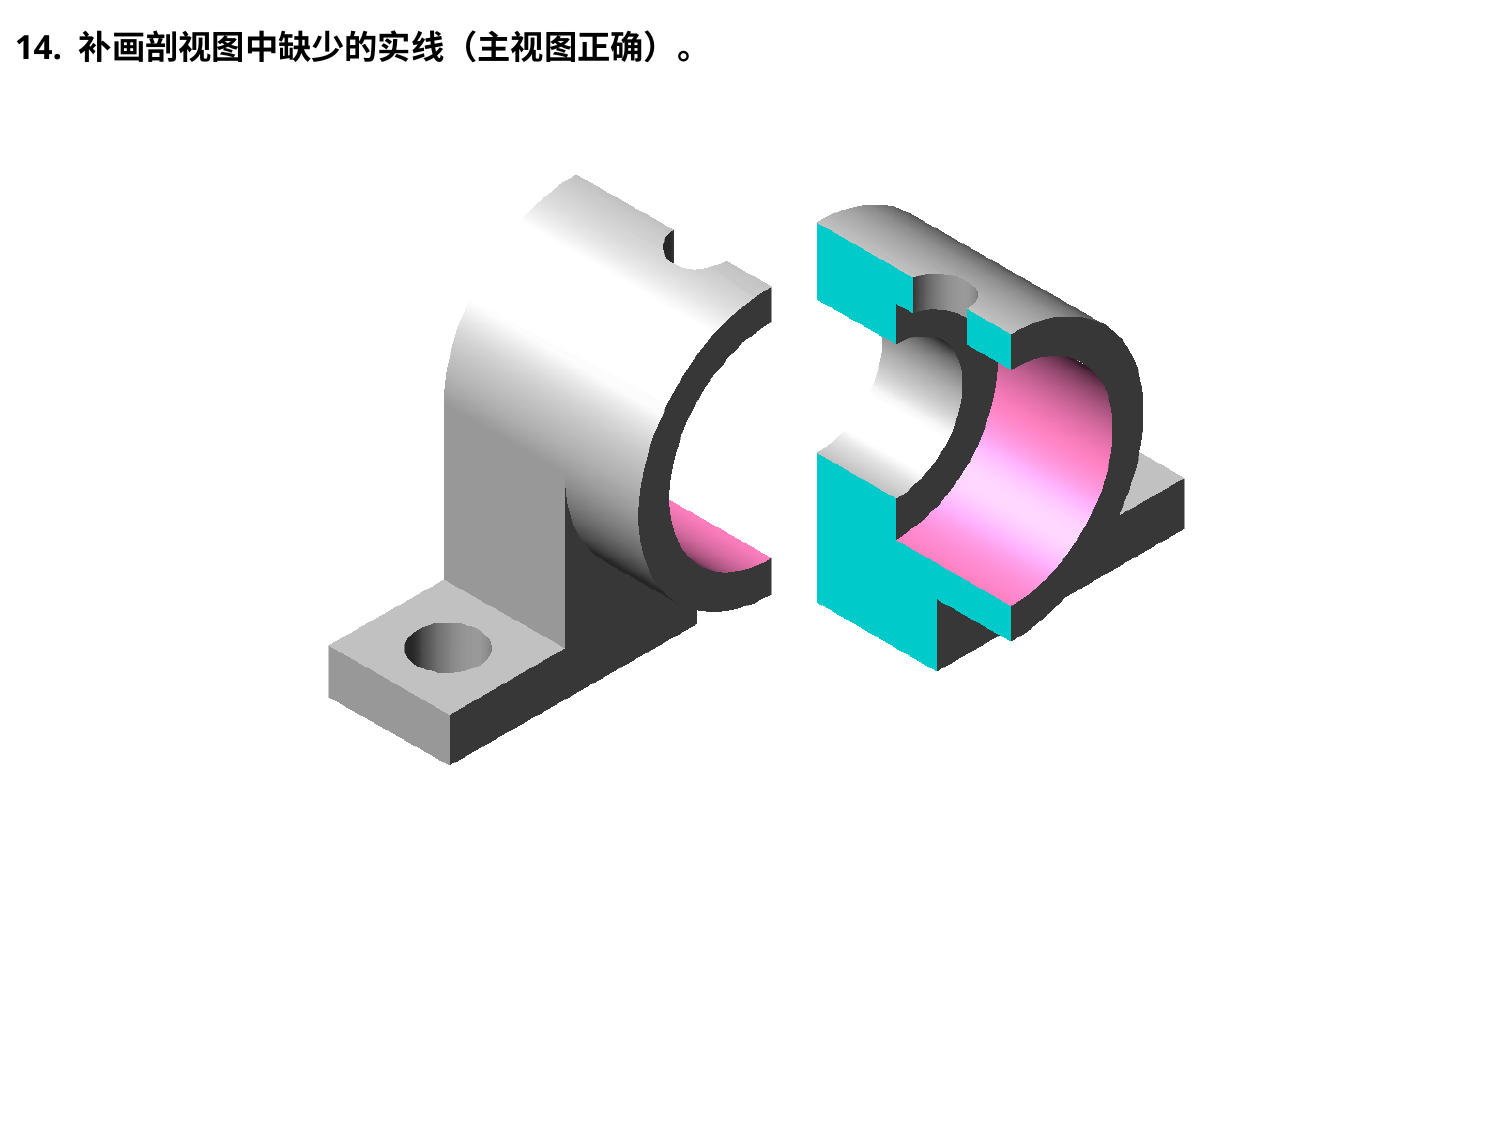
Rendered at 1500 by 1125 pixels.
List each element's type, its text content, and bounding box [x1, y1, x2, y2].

picture [313, 165, 1200, 778]
text_box 14. 补画剖视图中缺少的实线（主视图正确）。 [0, 18, 1500, 74]
